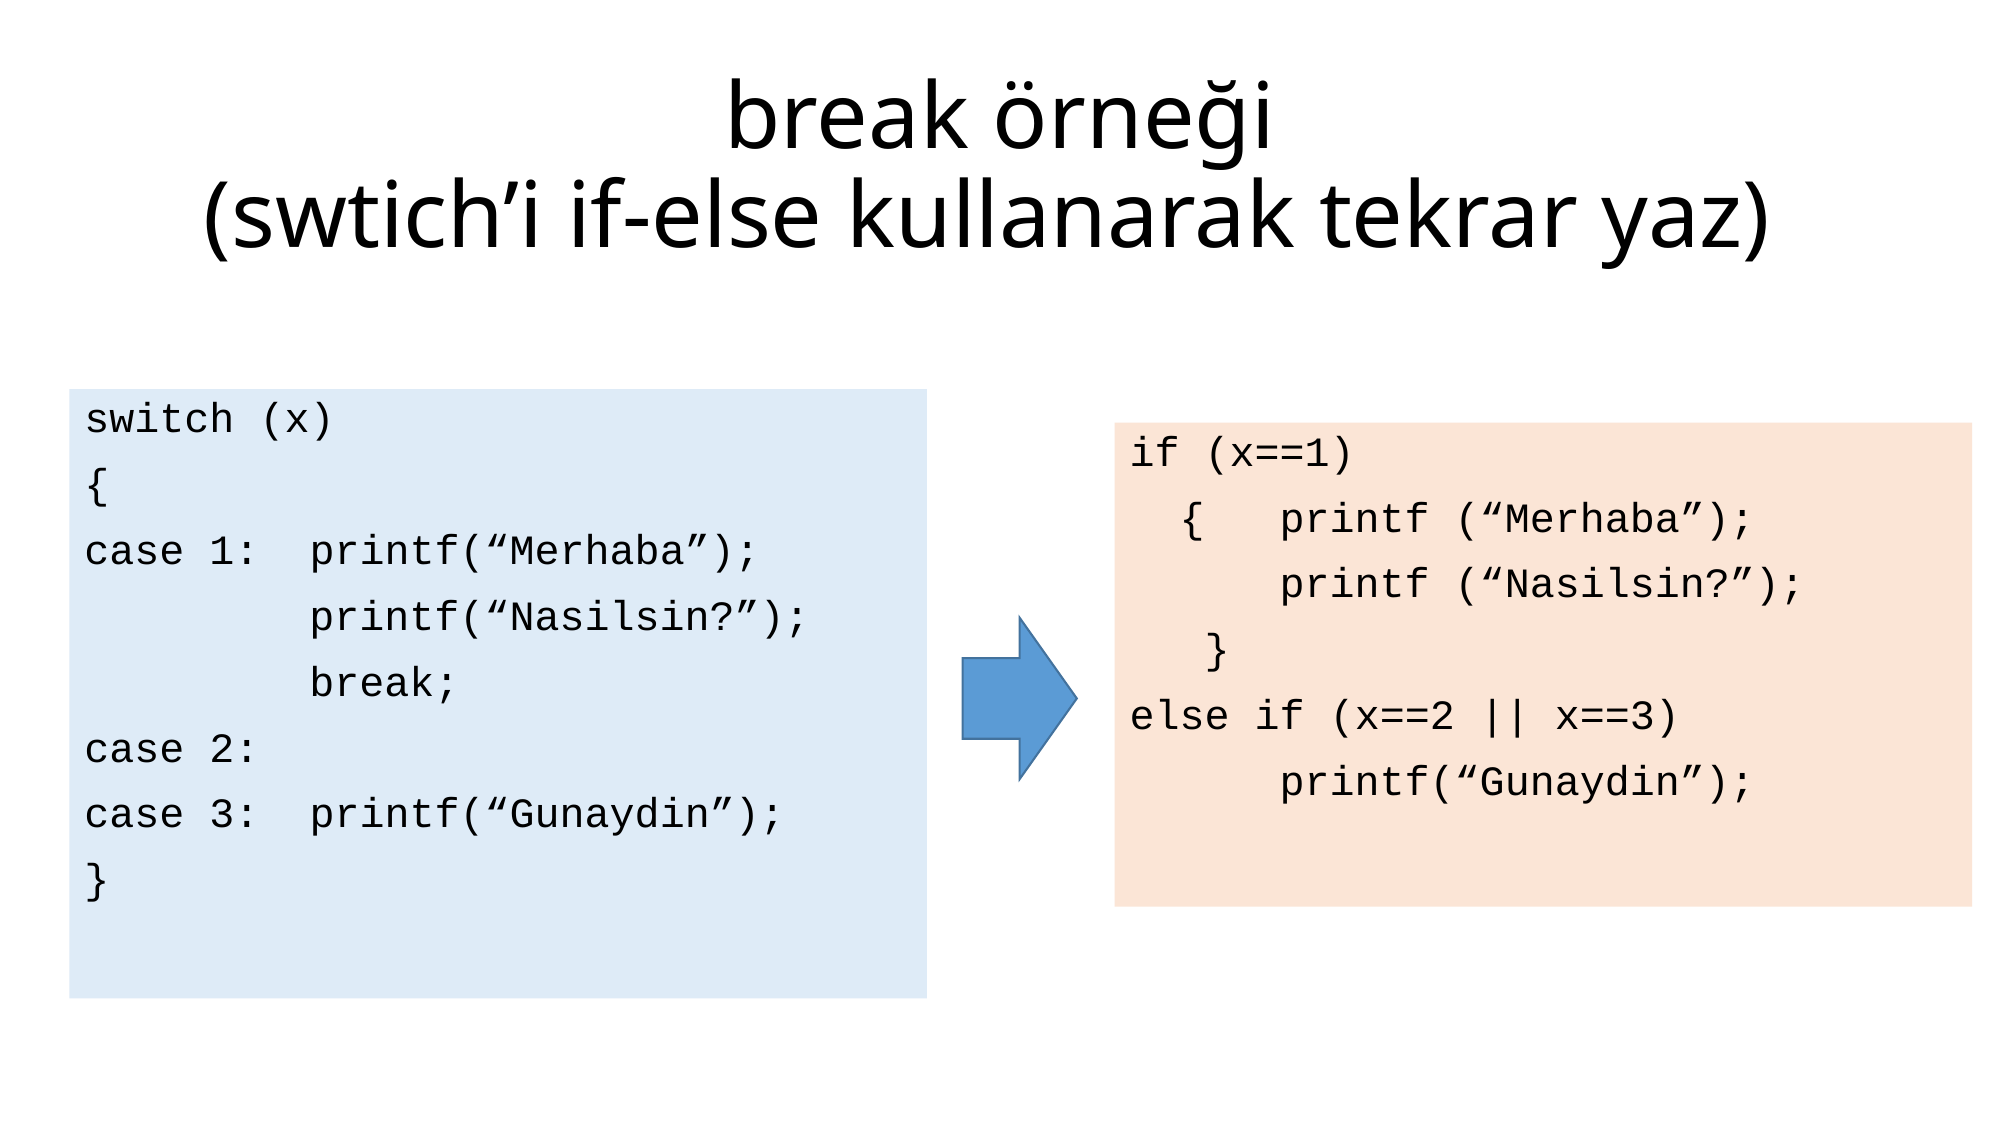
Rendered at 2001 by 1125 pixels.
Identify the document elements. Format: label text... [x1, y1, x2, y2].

list switch (x) { case 1: printf(“Merhaba”); printf(“Nasilsin?”); break; case 2: case 3: printf(“Gunaydin”); } [69, 389, 927, 999]
text_box [961, 614, 1079, 783]
title break örneği (swtich’i if-else kullanarak tekrar yaz) [137, 59, 1863, 278]
text_box if (x==1) { printf (“Merhaba”); printf (“Nasilsin?”); } else if (x==2 || x==3) printf(“Gunaydin”); [1114, 422, 1973, 907]
